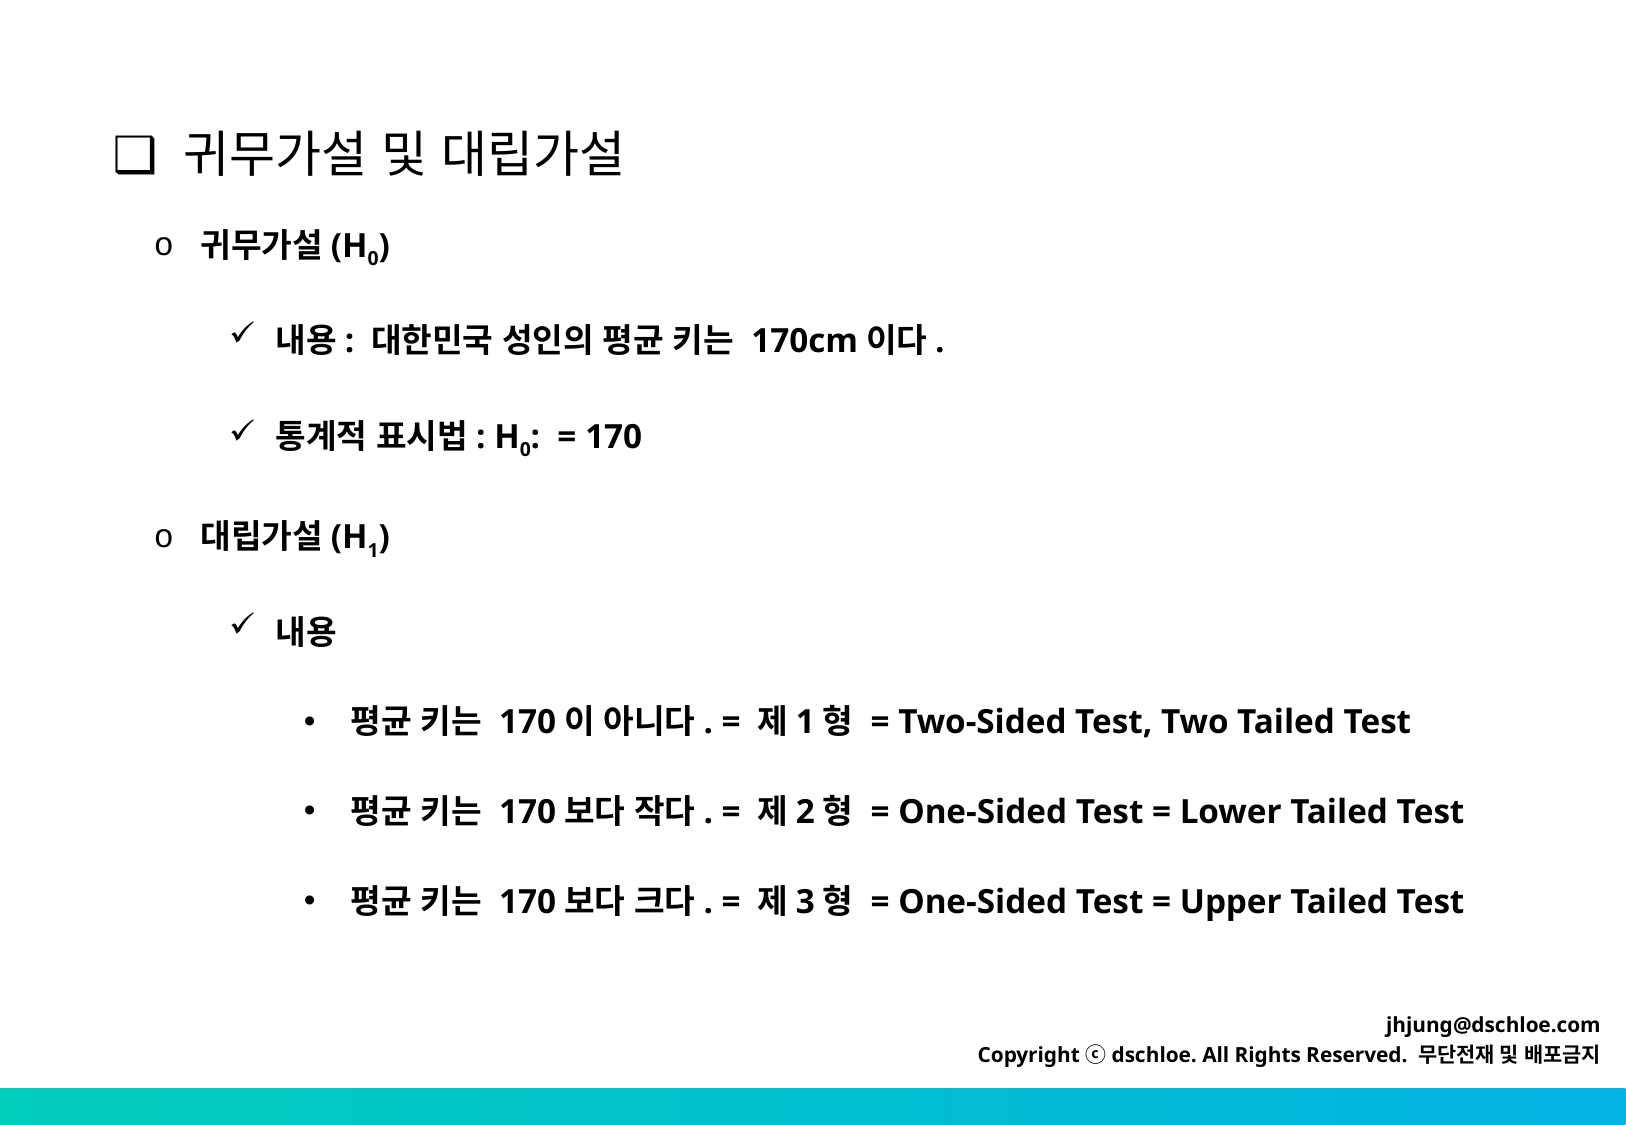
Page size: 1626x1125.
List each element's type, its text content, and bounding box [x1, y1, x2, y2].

text_box ❑ 귀무가설 및 대립가설 [97, 24, 1587, 190]
